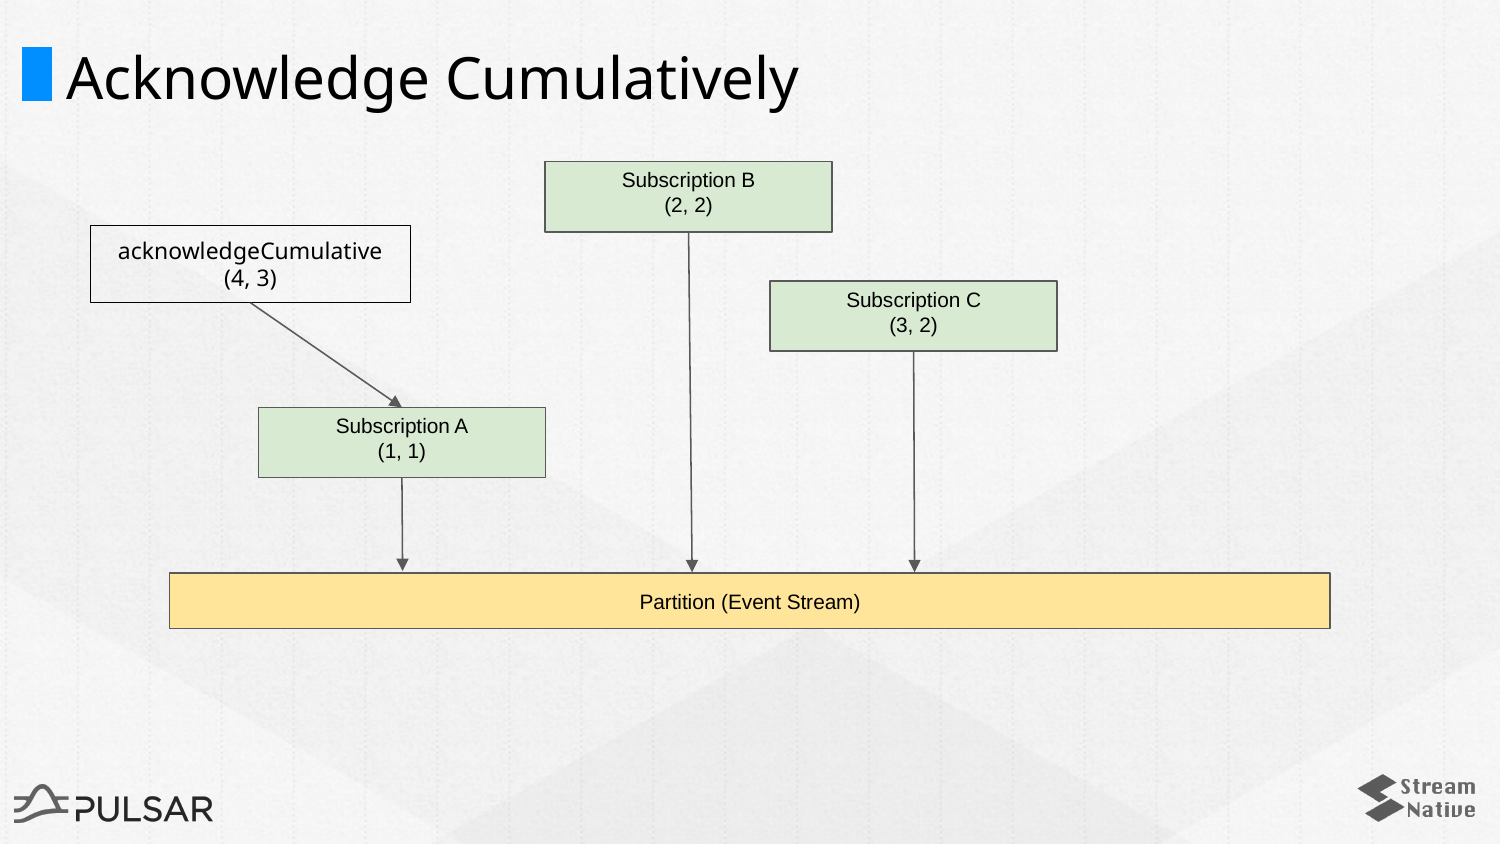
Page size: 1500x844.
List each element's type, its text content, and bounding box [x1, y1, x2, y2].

picture [1355, 771, 1485, 825]
text_box Partition (Event Stream) [169, 572, 1331, 629]
text_box Subscription A (1, 1) [258, 407, 546, 478]
picture [22, 47, 51, 101]
text_box Subscription B (2, 2) [544, 161, 833, 232]
text_box Subscription C (3, 2) [770, 280, 1058, 352]
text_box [250, 302, 403, 408]
picture [14, 784, 213, 823]
text_box acknowledgeCumulative (4, 3) [90, 225, 411, 303]
title Acknowledge Cumulatively [51, 26, 1449, 121]
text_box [688, 231, 693, 573]
